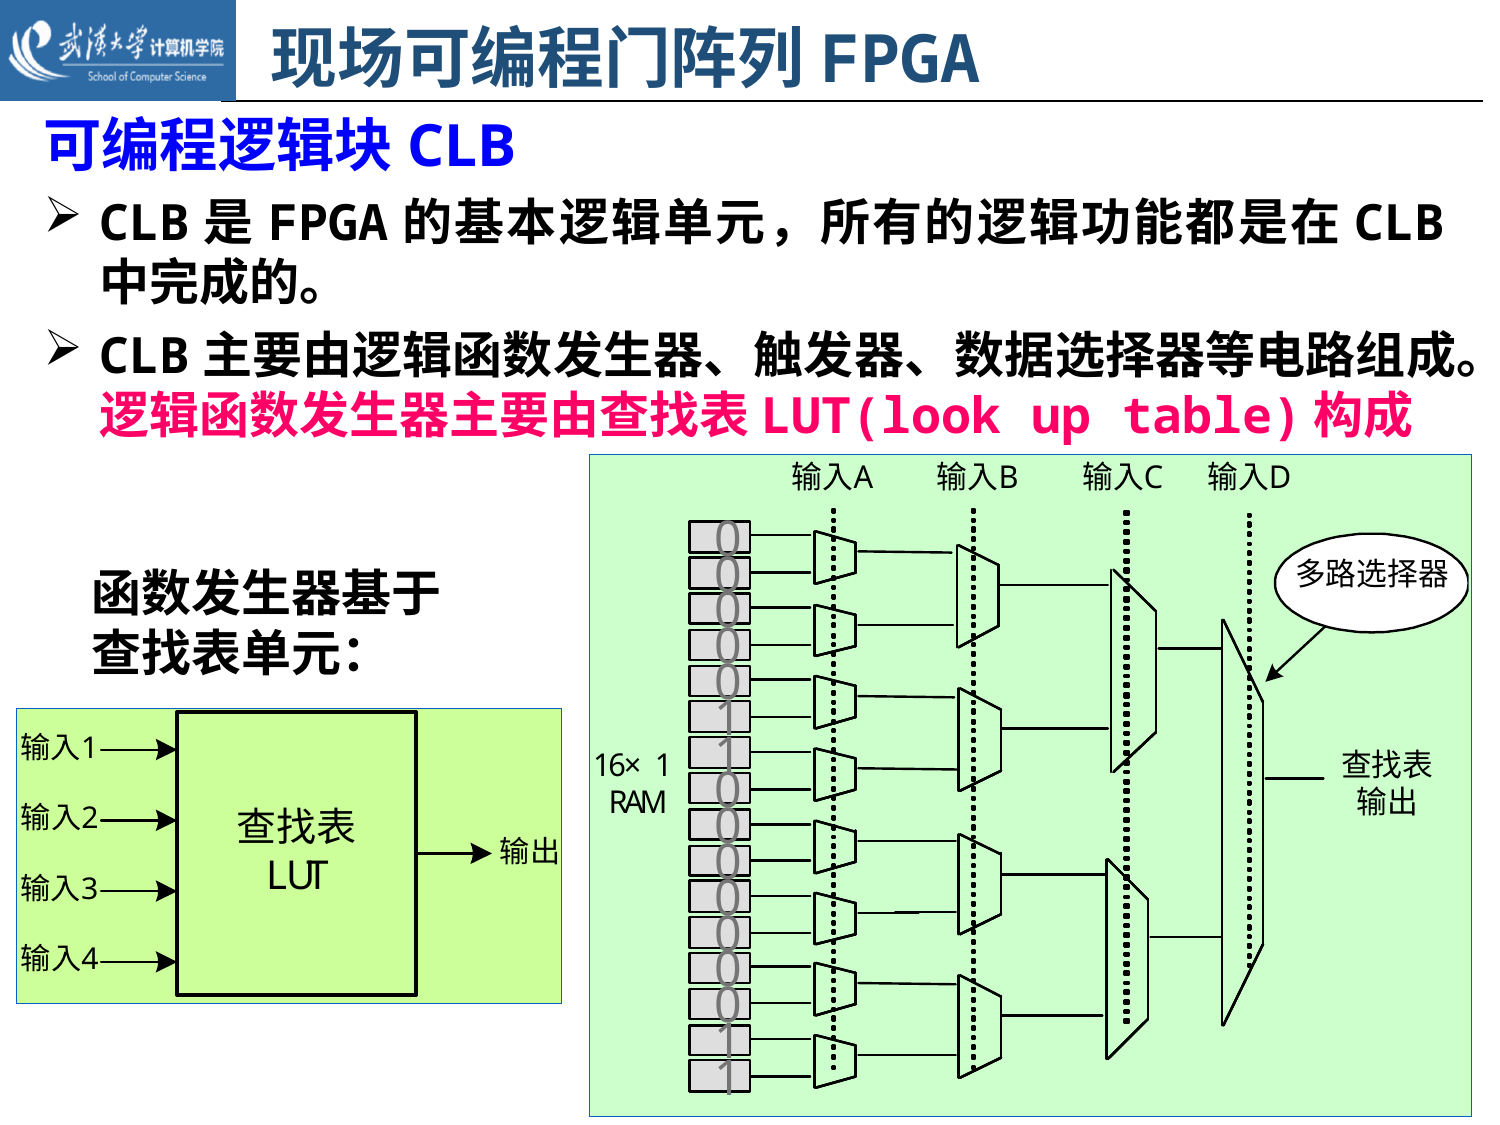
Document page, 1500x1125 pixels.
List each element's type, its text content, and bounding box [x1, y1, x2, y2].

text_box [16, 708, 562, 1004]
text_box 函数发生器基于查找表单元： [76, 553, 490, 689]
text_box 现场可编程门阵列FPGA [255, 8, 1085, 100]
text_box 可编程逻辑块CLB CLB是FPGA的基本逻辑单元，所有的逻辑功能都是在CLB中完成的。 CLB主要由逻辑函数发生器、触发器、数据选择器等电路组成。逻辑函数发生器主要由查找表LUT(look up table)构成 [28, 101, 1472, 451]
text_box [589, 454, 1472, 1117]
picture [0, 0, 236, 101]
